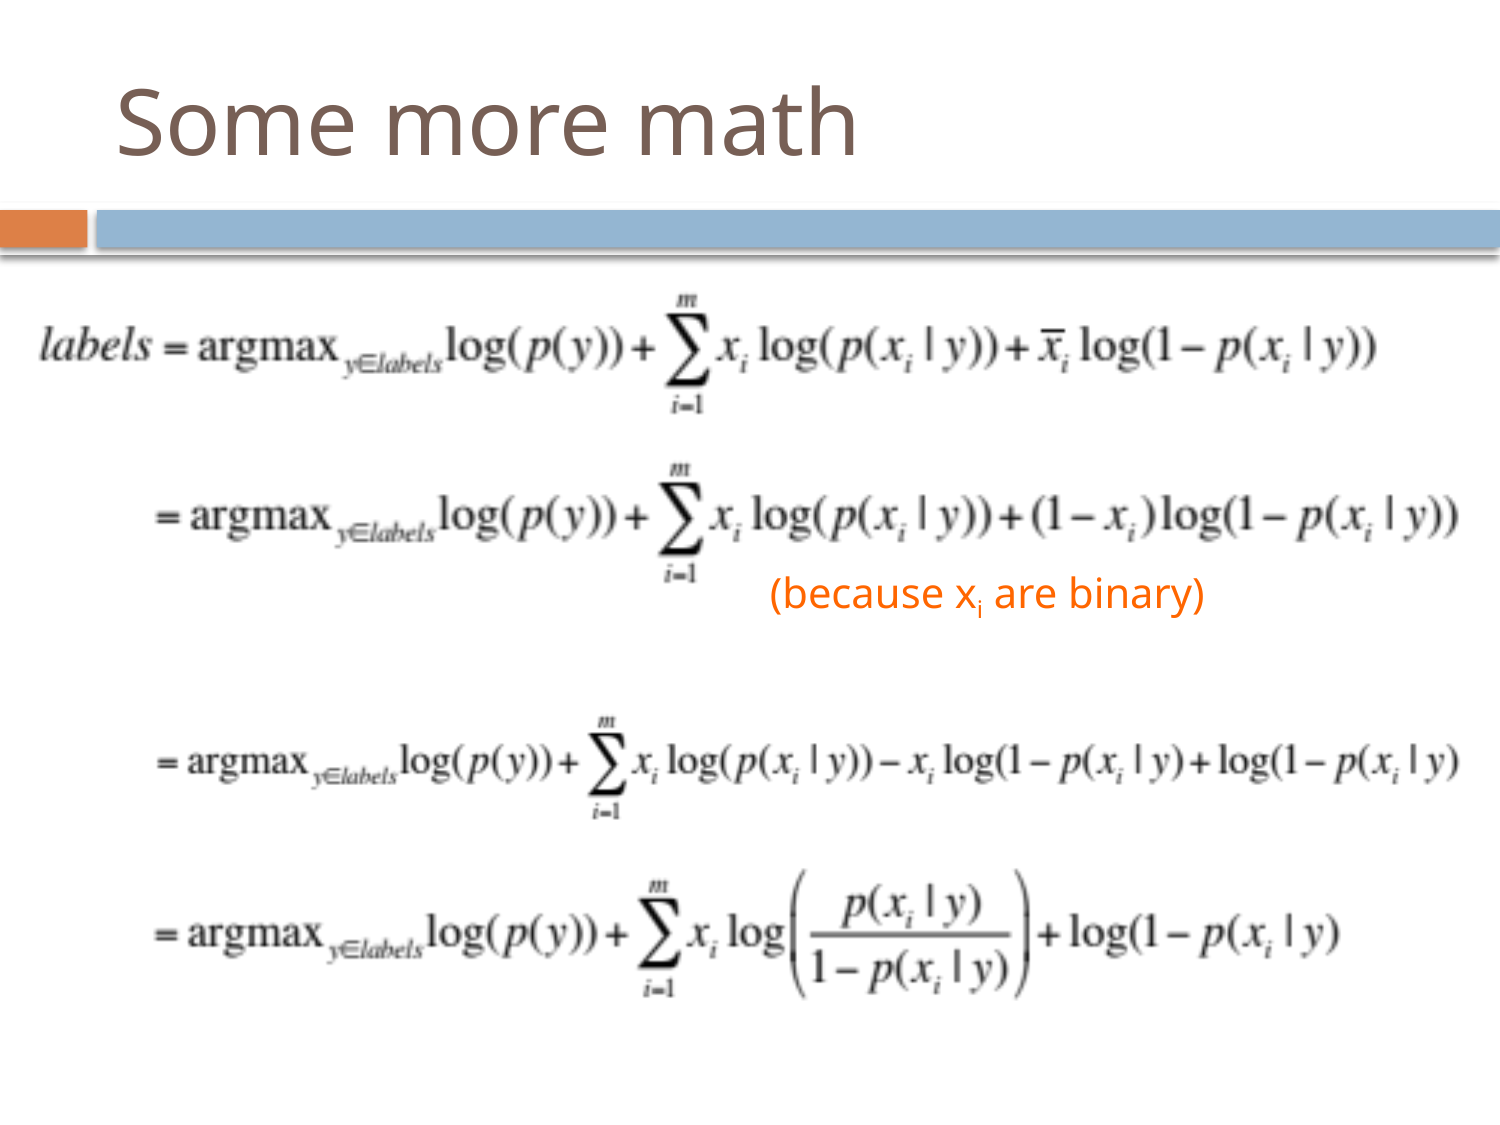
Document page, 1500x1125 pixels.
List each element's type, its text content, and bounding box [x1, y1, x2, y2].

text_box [34, 274, 1383, 419]
title Some more math [100, 37, 1438, 200]
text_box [152, 699, 1463, 823]
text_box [149, 858, 1342, 1005]
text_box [149, 442, 1463, 626]
